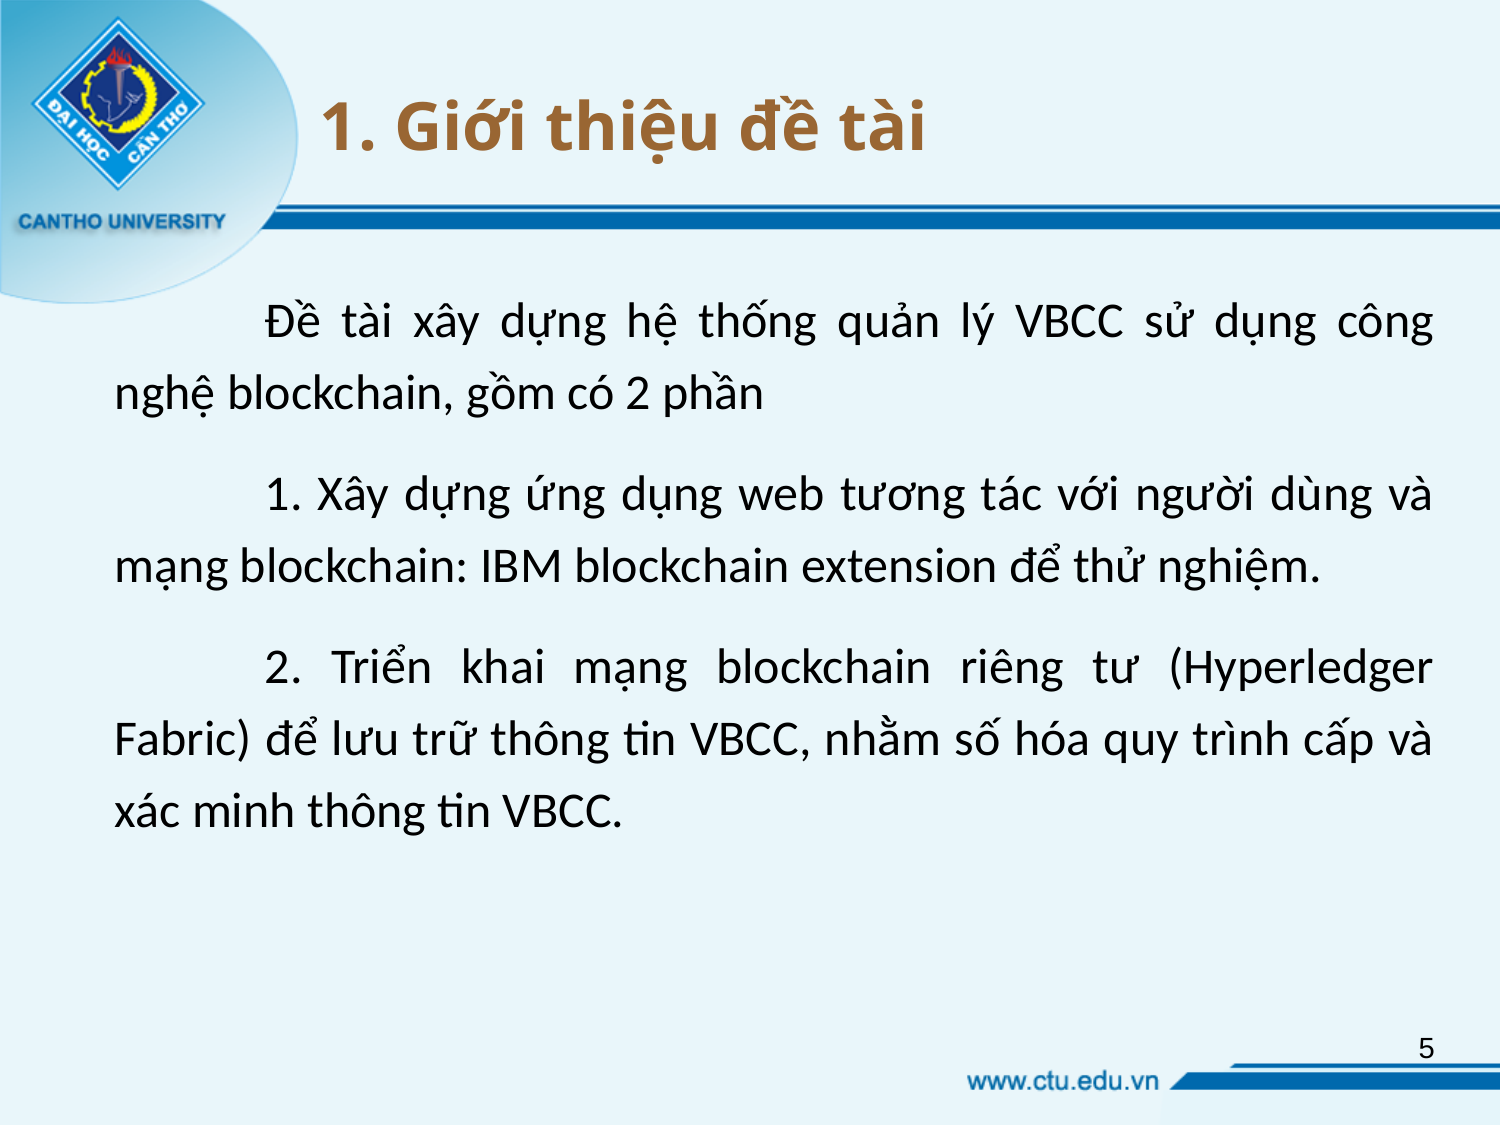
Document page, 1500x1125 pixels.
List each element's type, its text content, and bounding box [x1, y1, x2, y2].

picture [0, 0, 1500, 1125]
slide_number 5 [1100, 1021, 1450, 1113]
list Đề tài xây dựng hệ thống quản lý VBCC sử dụng công nghệ blockchain, gồm có 2 phần 1. Xây dựng ứng dụng web tương tác với người dùng và mạng blockchain: IBM blockchain extension để thử nghiệm. 2. Triển khai mạng blockchain riêng tư (Hyperledger Fabric) để lưu trữ thông tin VBCC, nhằm số hóa quy trình cấp và xác minh thông tin VBCC. [99, 267, 1450, 1038]
title 1. Giới thiệu đề tài [287, 46, 1450, 202]
